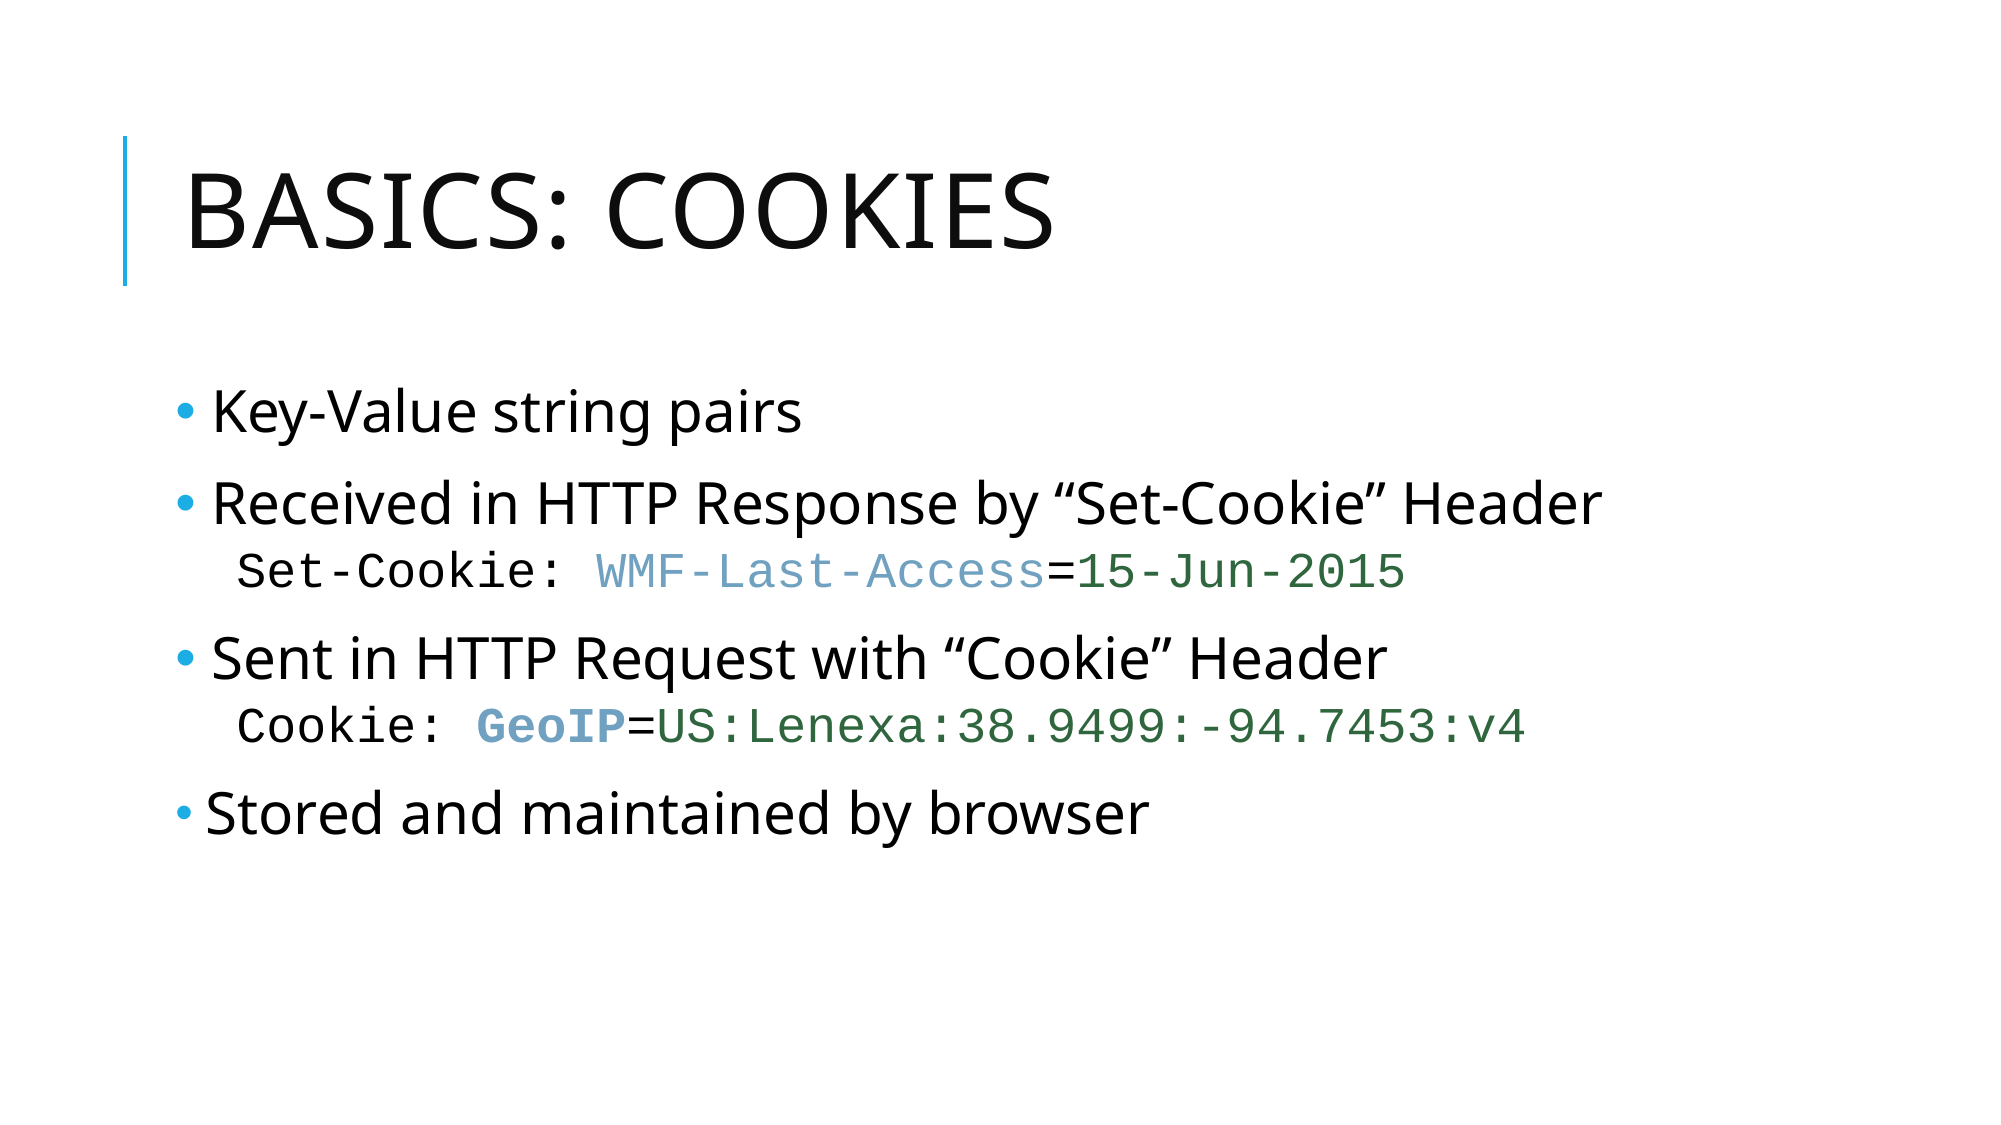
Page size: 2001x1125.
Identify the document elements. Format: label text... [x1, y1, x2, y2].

list Key-Value string pairs Received in HTTP Response by “Set-Cookie” Header Set-Cookie: WMF-Last-Access=15-Jun-2015 Sent in HTTP Request with “Cookie” Header Cookie: GeoIP=US:Lenexa:38.9499:-94.7453:v4 Stored and maintained by browser [168, 375, 1763, 1035]
title Basics: Cookies [168, 96, 1763, 342]
